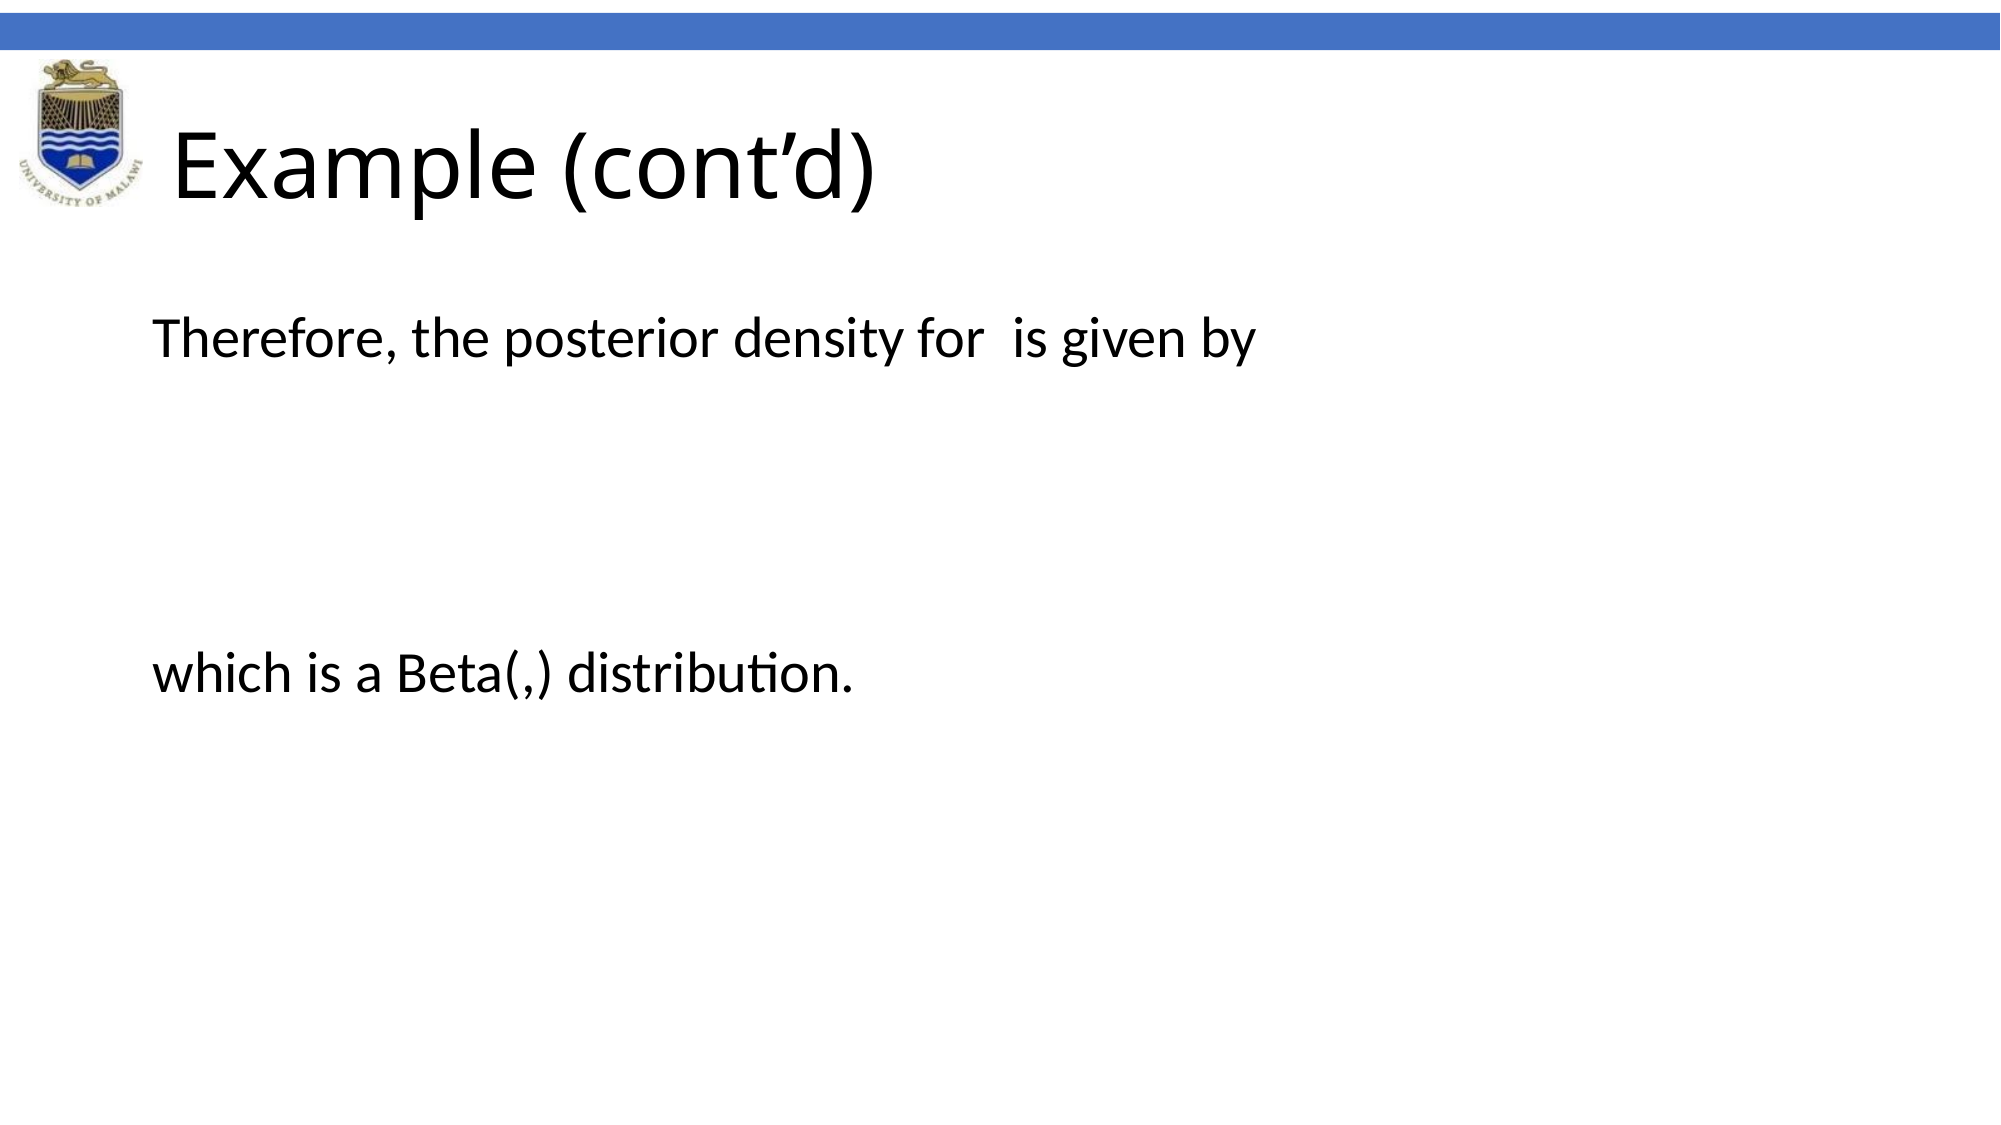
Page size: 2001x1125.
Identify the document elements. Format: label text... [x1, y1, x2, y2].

title Example (cont’d) [155, 59, 1851, 278]
picture [19, 59, 143, 207]
